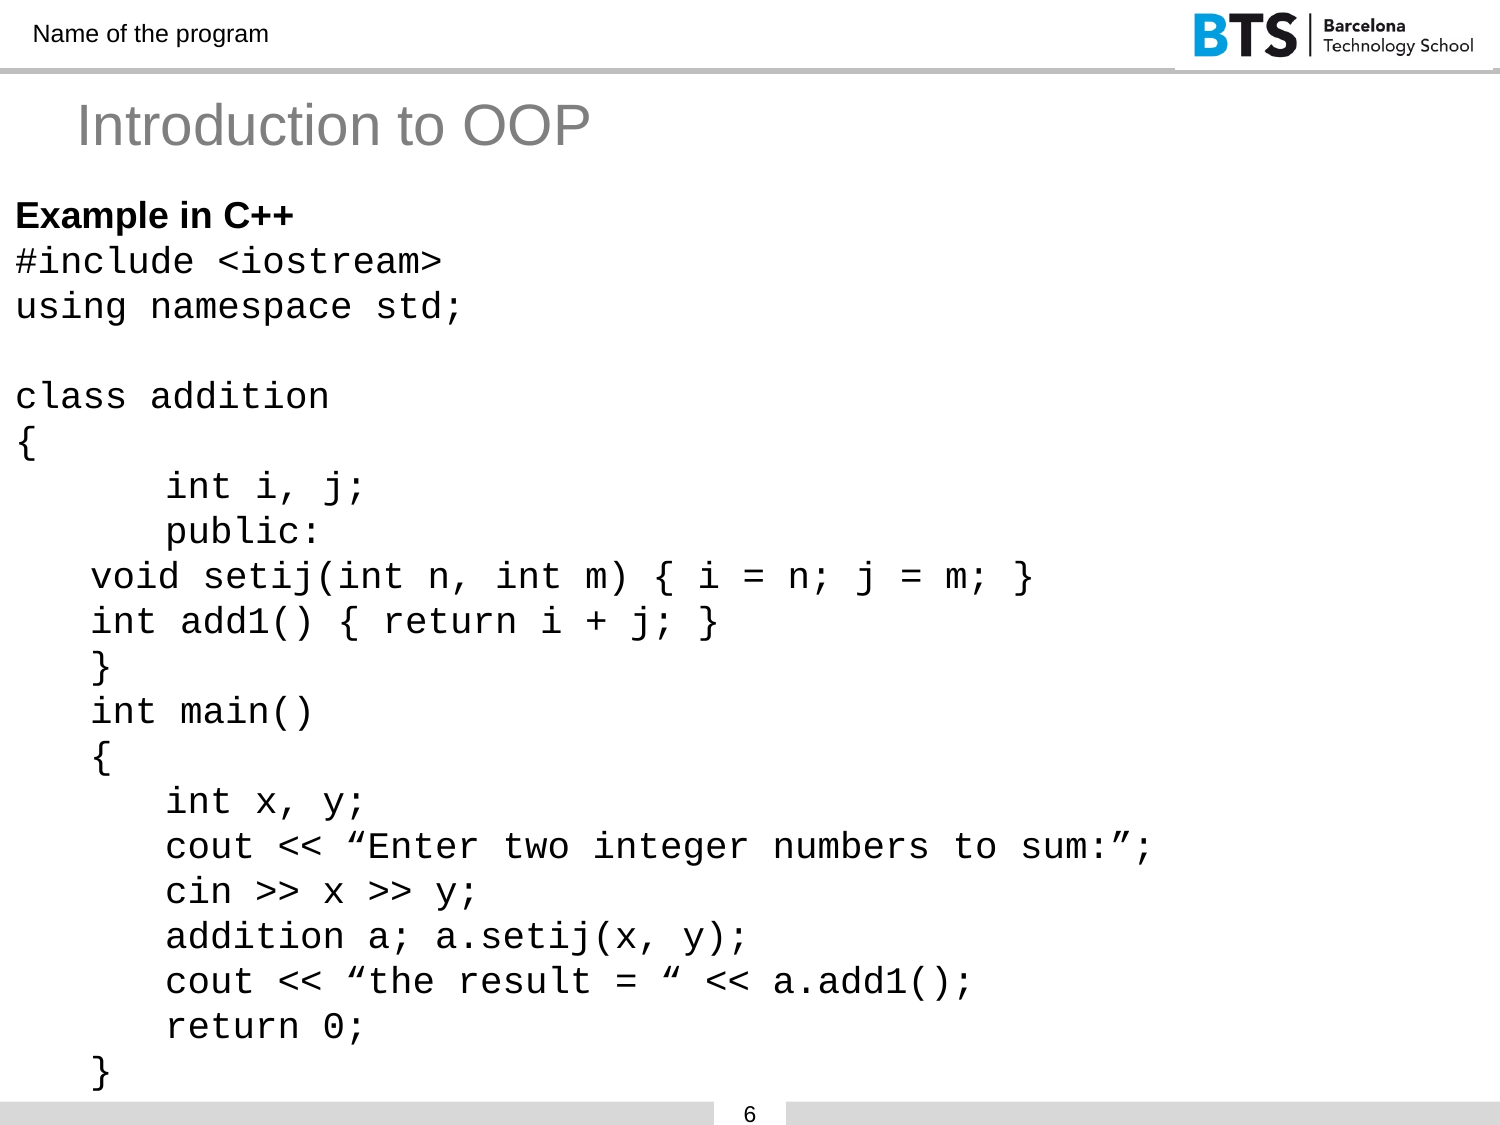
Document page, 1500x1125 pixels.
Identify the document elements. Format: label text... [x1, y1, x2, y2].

title Introduction to OOP [61, 79, 1483, 183]
slide_number ‹#› [714, 1101, 786, 1125]
text_box Example in C++ #include <iostream> using namespace std; class addition { int i, j; public: void setij(int n, int m) { i = n; j = m; } int add1() { return i + j; } } int main() { int x, y; cout << “Enter two integer numbers to sum:”; cin >> x >> y; addition a; a.setij(x, y); cout << “the result = “ << a.add1(); return 0; } [0, 183, 1500, 482]
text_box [0, 0, 1500, 70]
